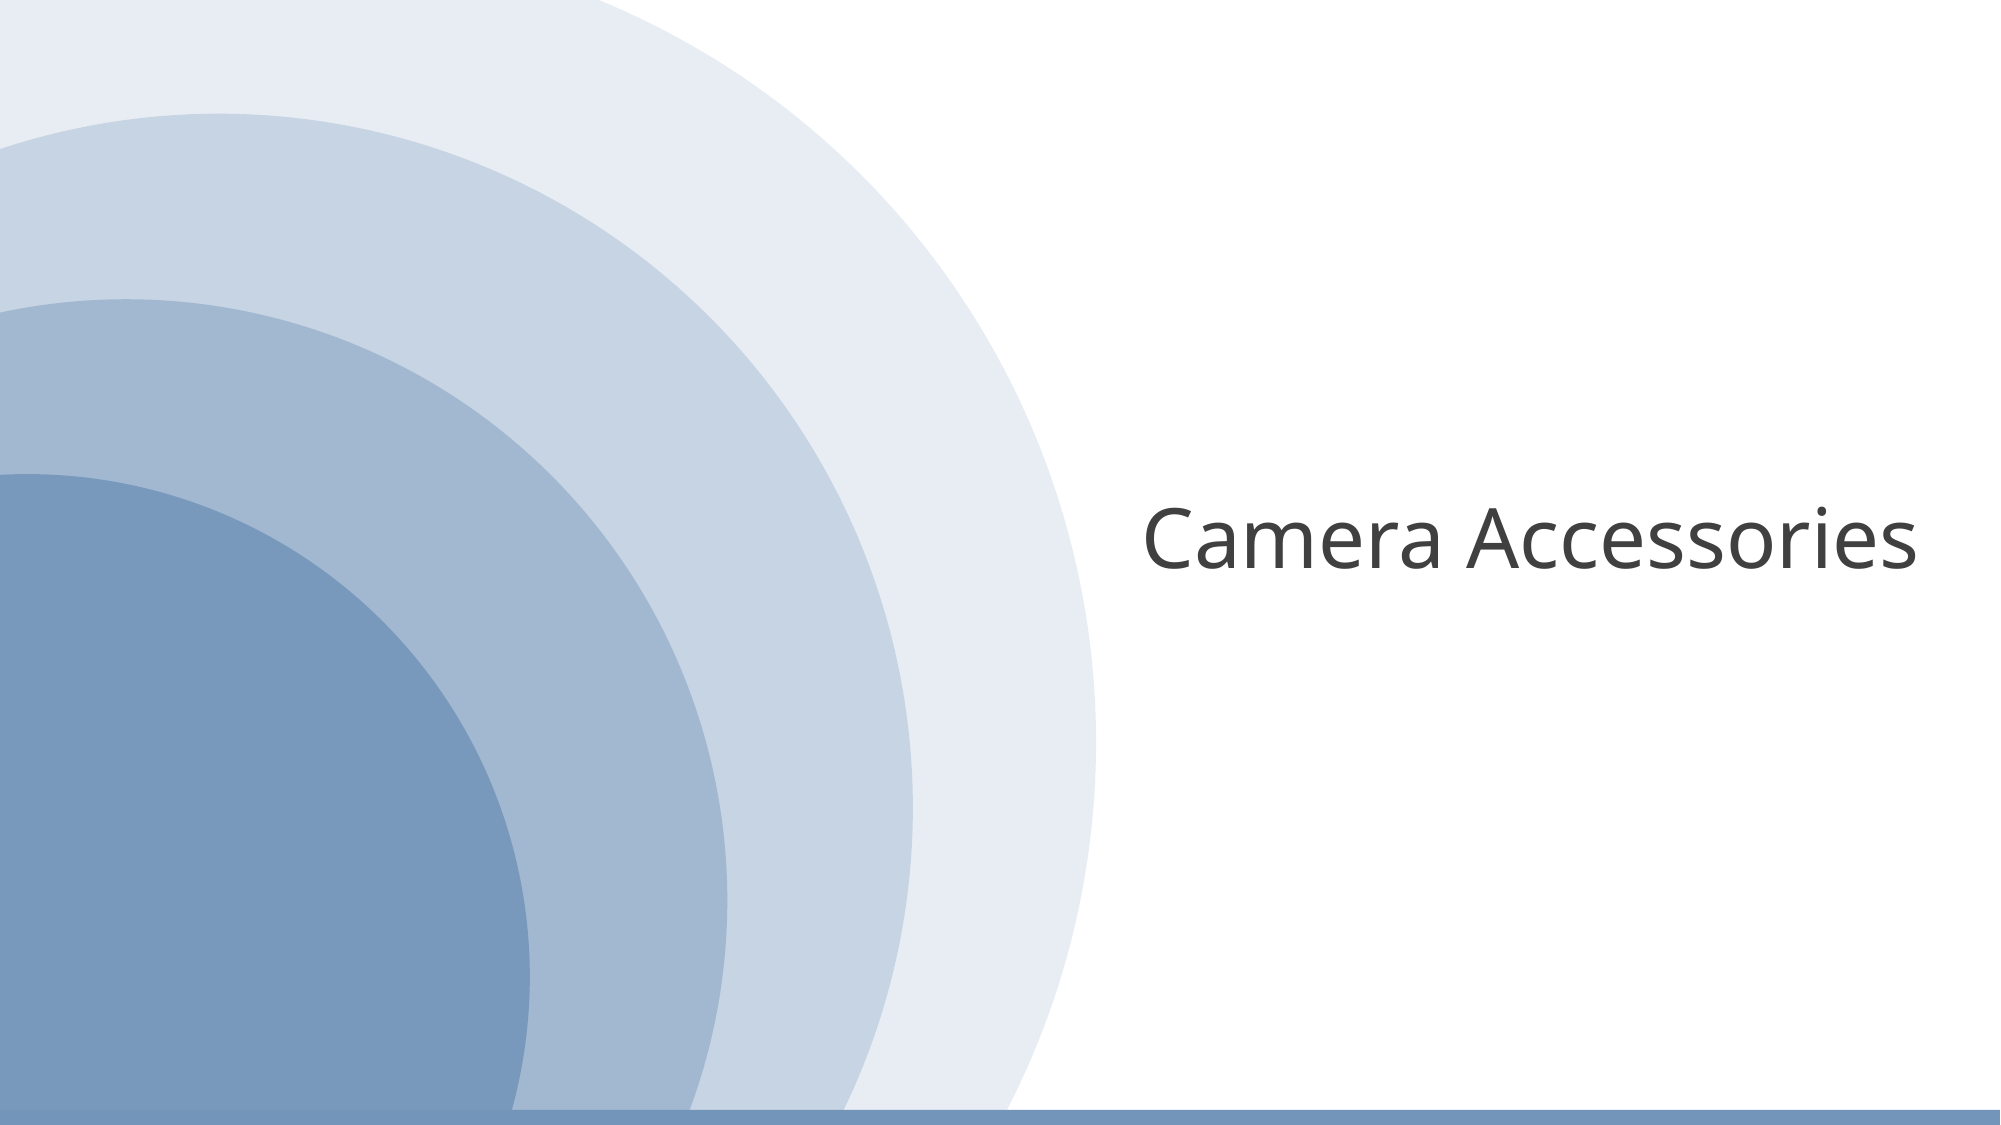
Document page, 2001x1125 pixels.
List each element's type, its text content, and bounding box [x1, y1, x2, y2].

text_box [0, 112, 914, 1125]
text_box [0, 473, 531, 1125]
text_box [0, 0, 1098, 1125]
text_box [1001, 1109, 2000, 1125]
text_box [0, 298, 729, 1125]
text_box Camera Accessories [1023, 395, 1936, 677]
